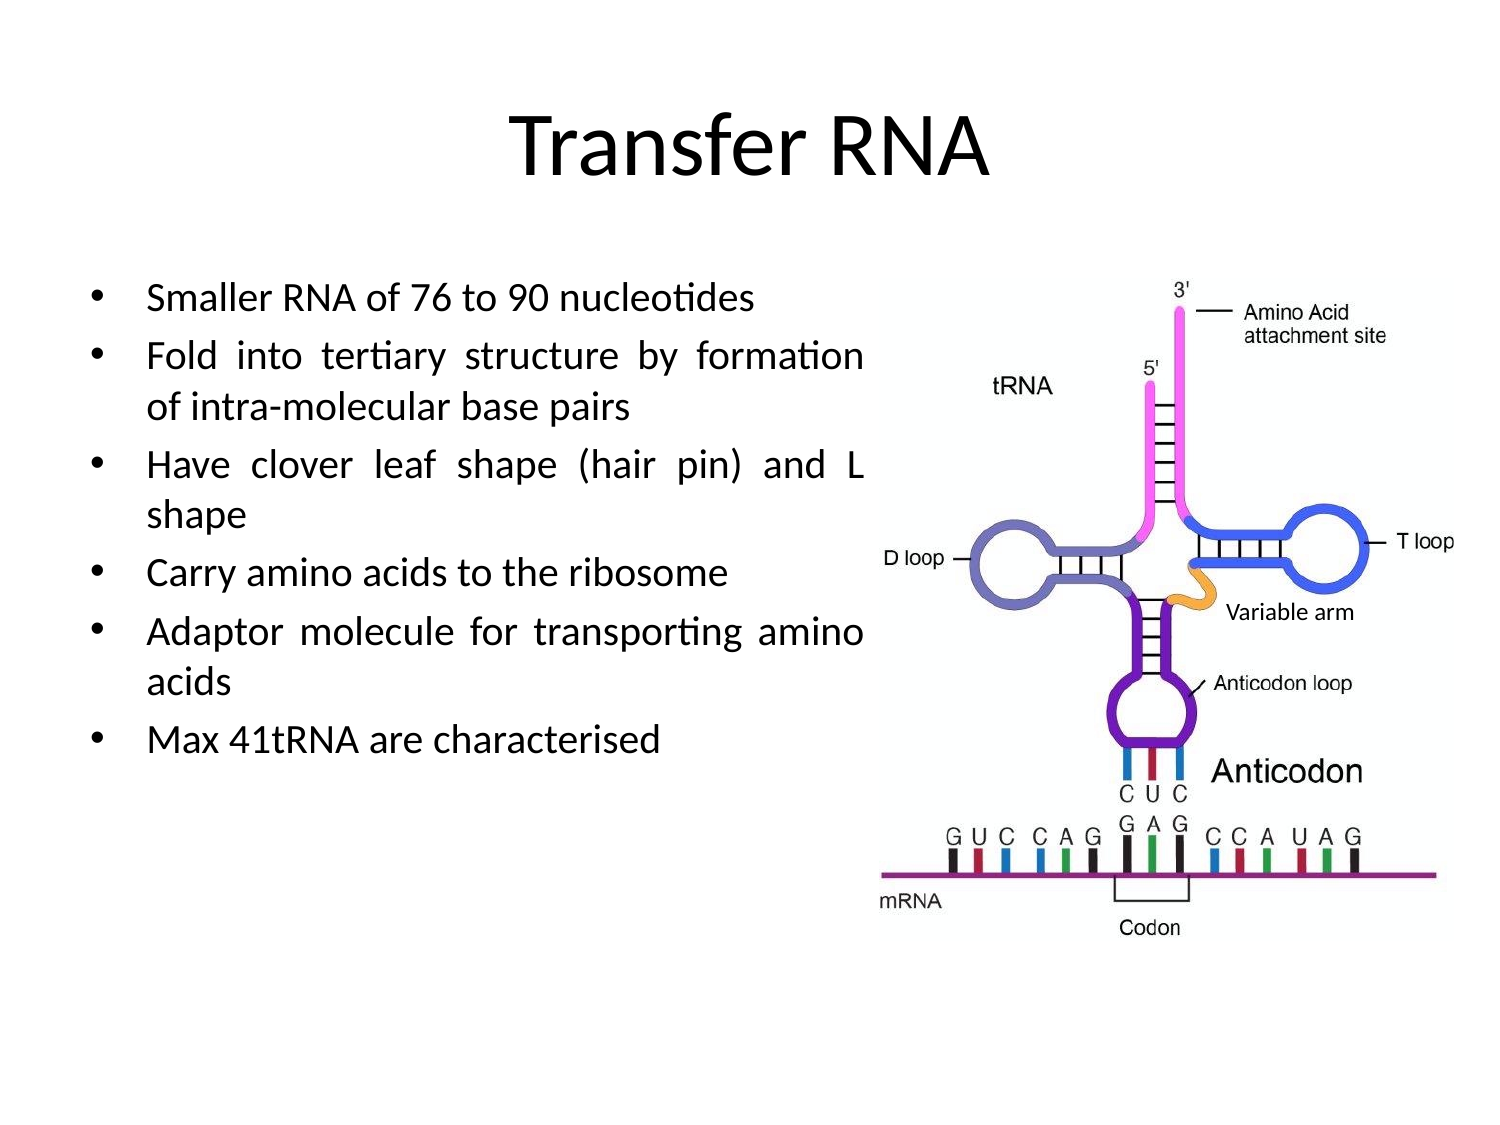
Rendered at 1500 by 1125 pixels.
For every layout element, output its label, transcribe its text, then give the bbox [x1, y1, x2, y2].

picture [879, 278, 1454, 941]
title Transfer RNA [74, 44, 1426, 233]
list Smaller RNA of 76 to 90 nucleotides Fold into tertiary structure by formation of intra-molecular base pairs Have clover leaf shape (hair pin) and L shape Carry amino acids to the ribosome Adaptor molecule for transporting amino acids Max 41tRNA are characterised [74, 262, 881, 1006]
